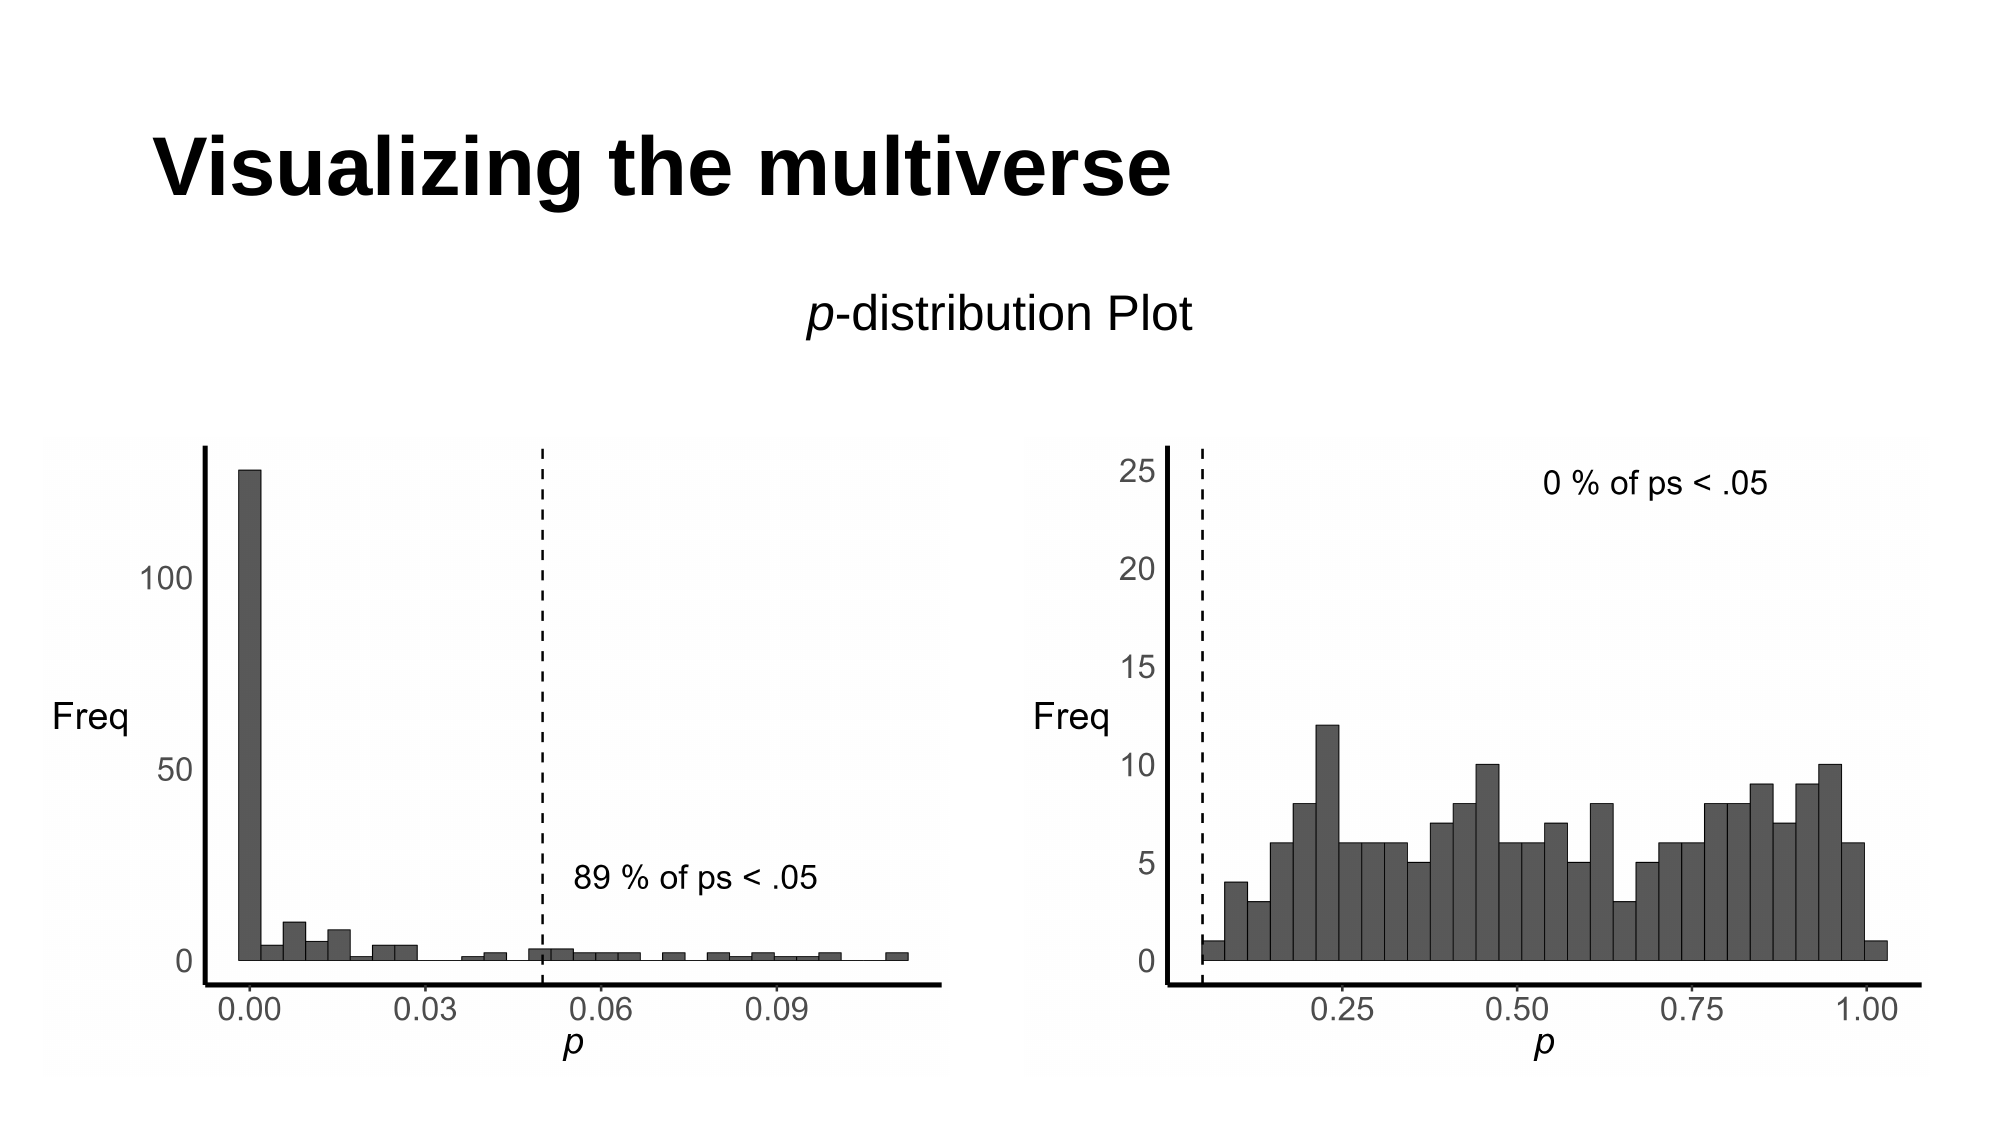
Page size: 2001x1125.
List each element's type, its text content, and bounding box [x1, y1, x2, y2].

picture [1024, 437, 1930, 1077]
text_box p-distribution Plot [716, 278, 1284, 381]
title Visualizing the multiverse [137, 59, 1863, 278]
picture [43, 437, 950, 1077]
